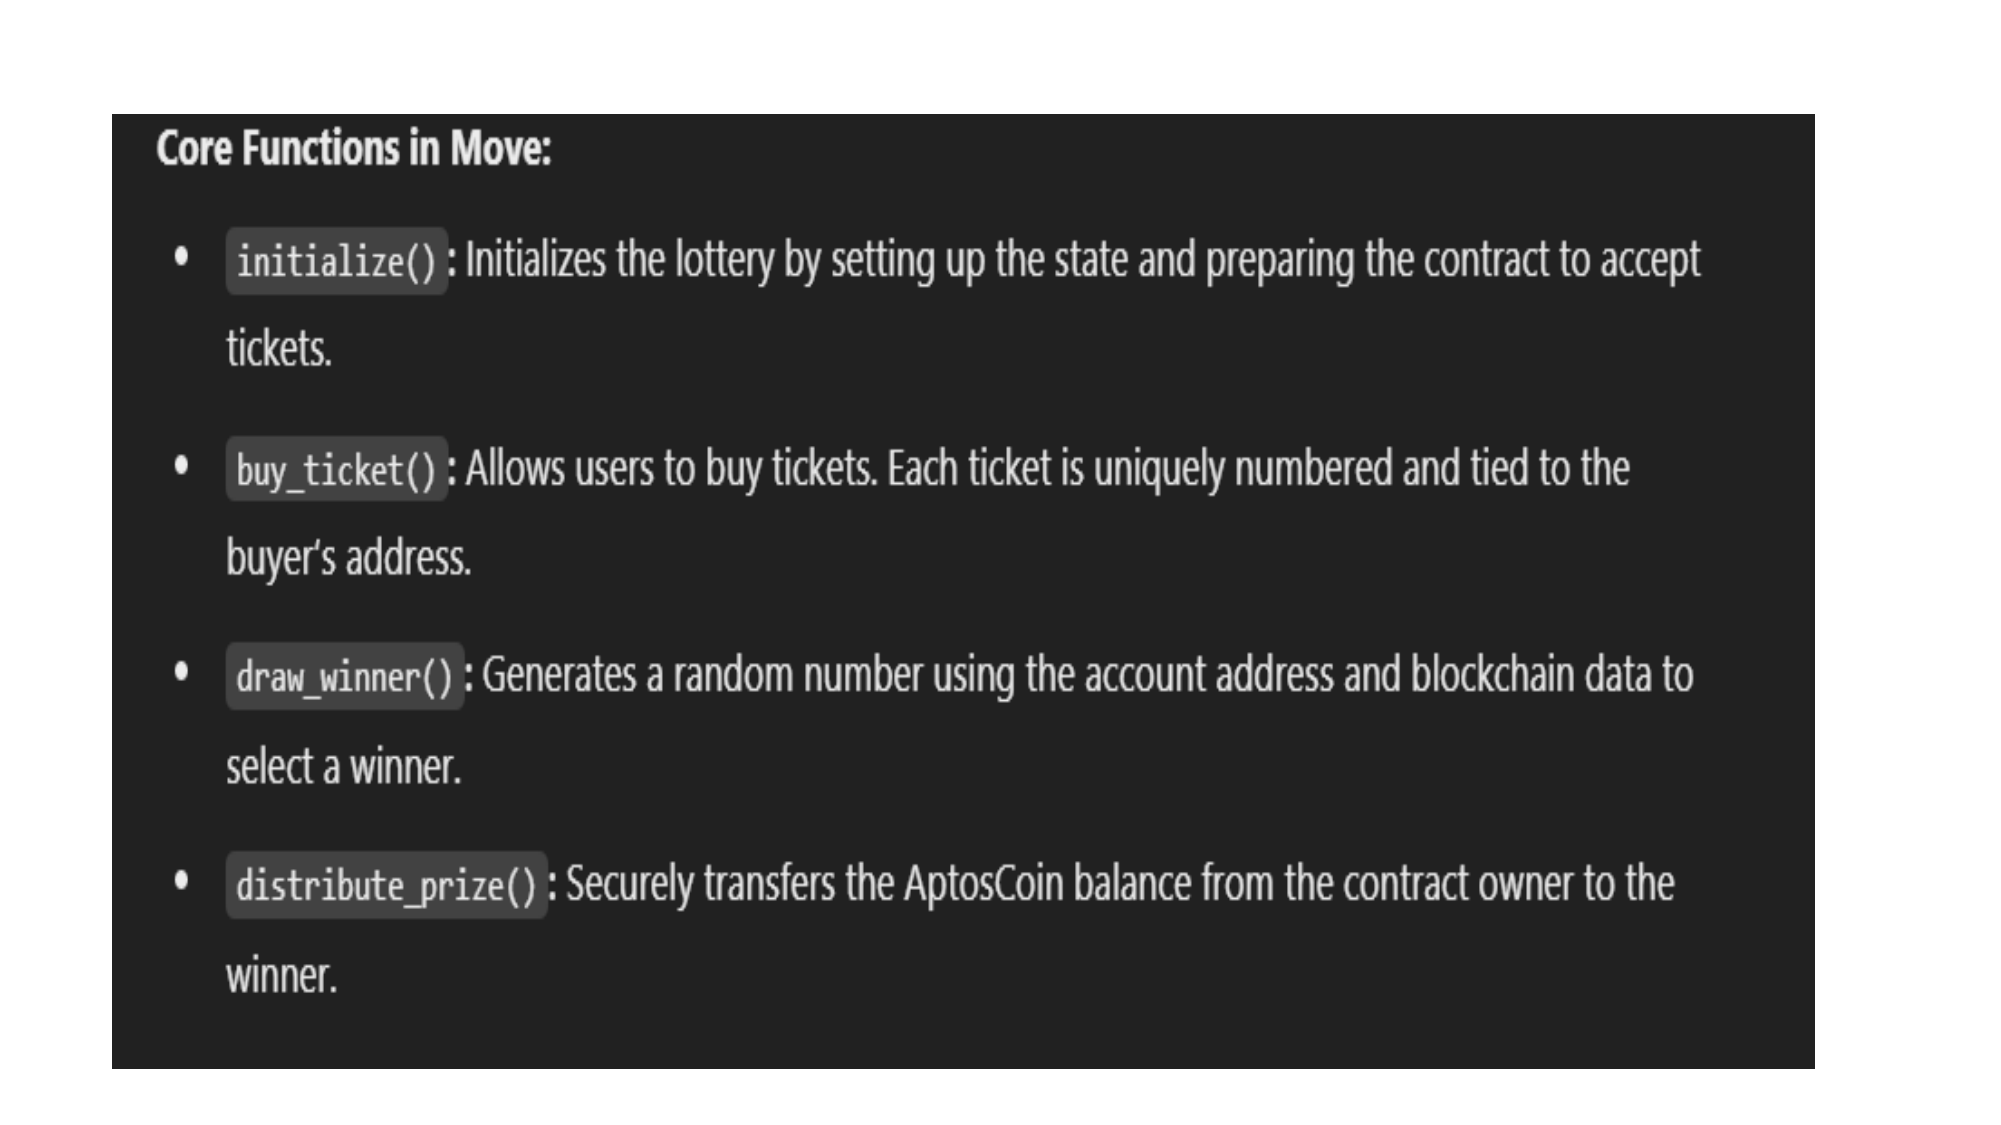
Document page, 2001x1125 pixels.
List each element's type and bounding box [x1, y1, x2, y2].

picture [112, 114, 1815, 1069]
